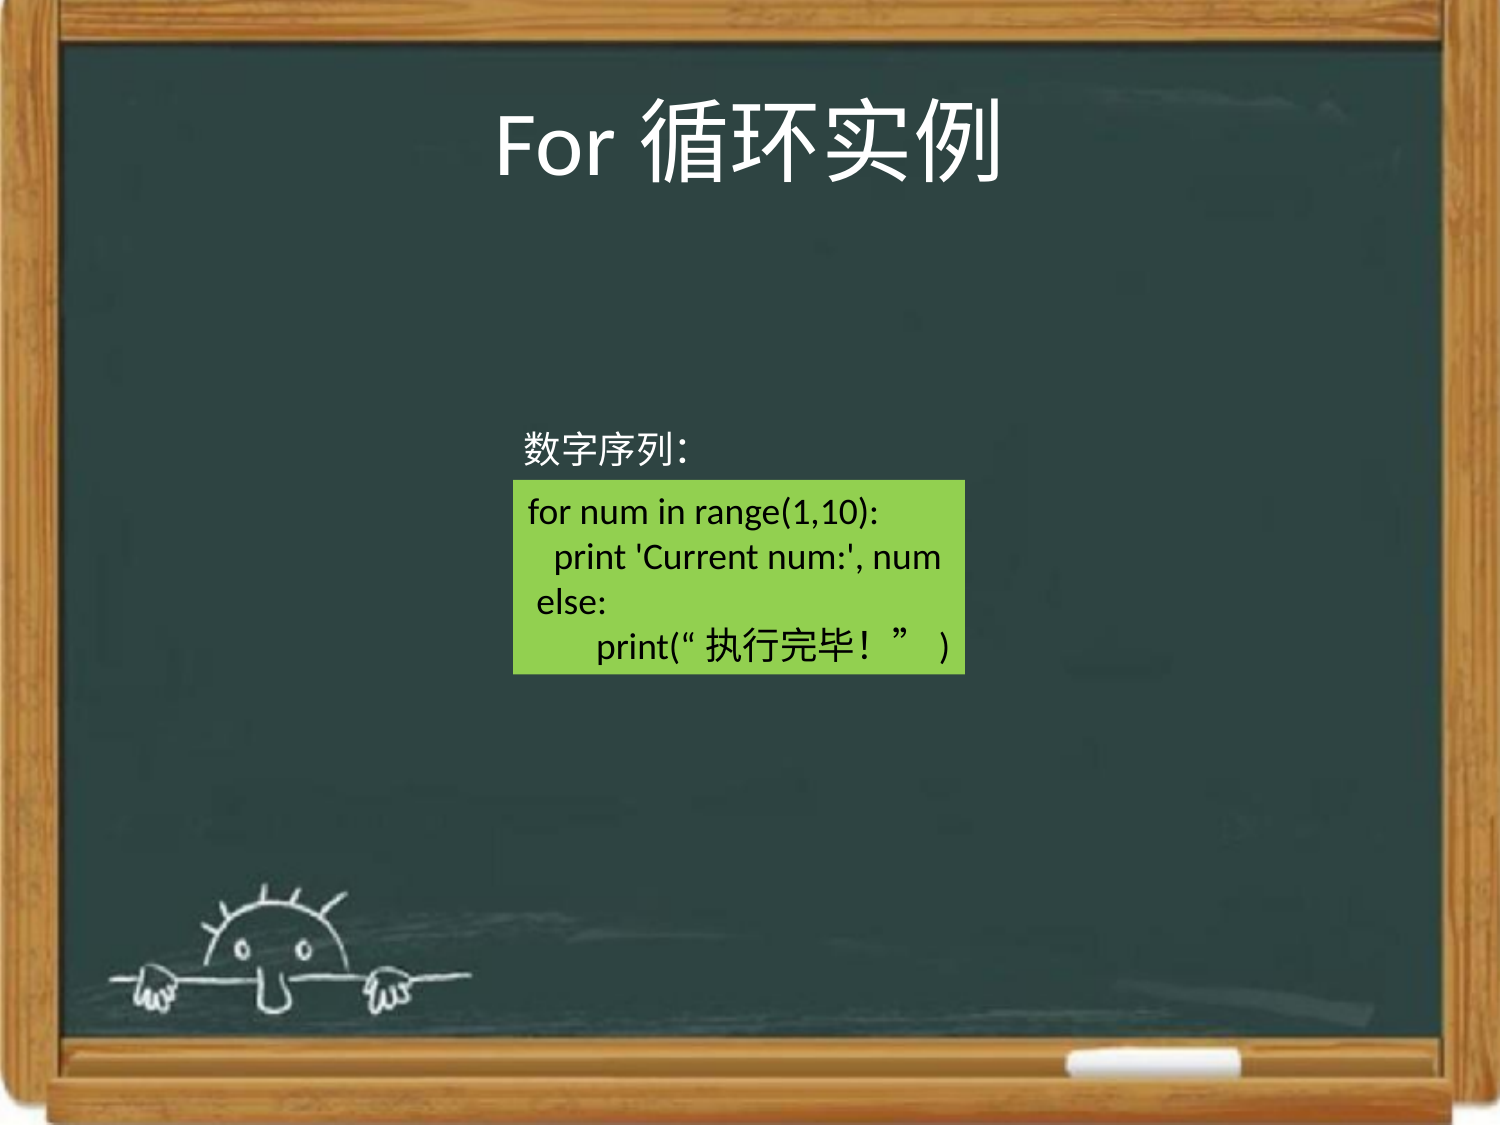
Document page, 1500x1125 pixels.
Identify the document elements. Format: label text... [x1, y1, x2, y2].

text_box 数字序列： [509, 419, 727, 479]
title For循环实例 [75, 45, 1425, 233]
picture [0, 0, 1500, 1125]
text_box for num in range(1,10): print 'Current num:', num else: print(“执行完毕！”) [513, 479, 965, 675]
